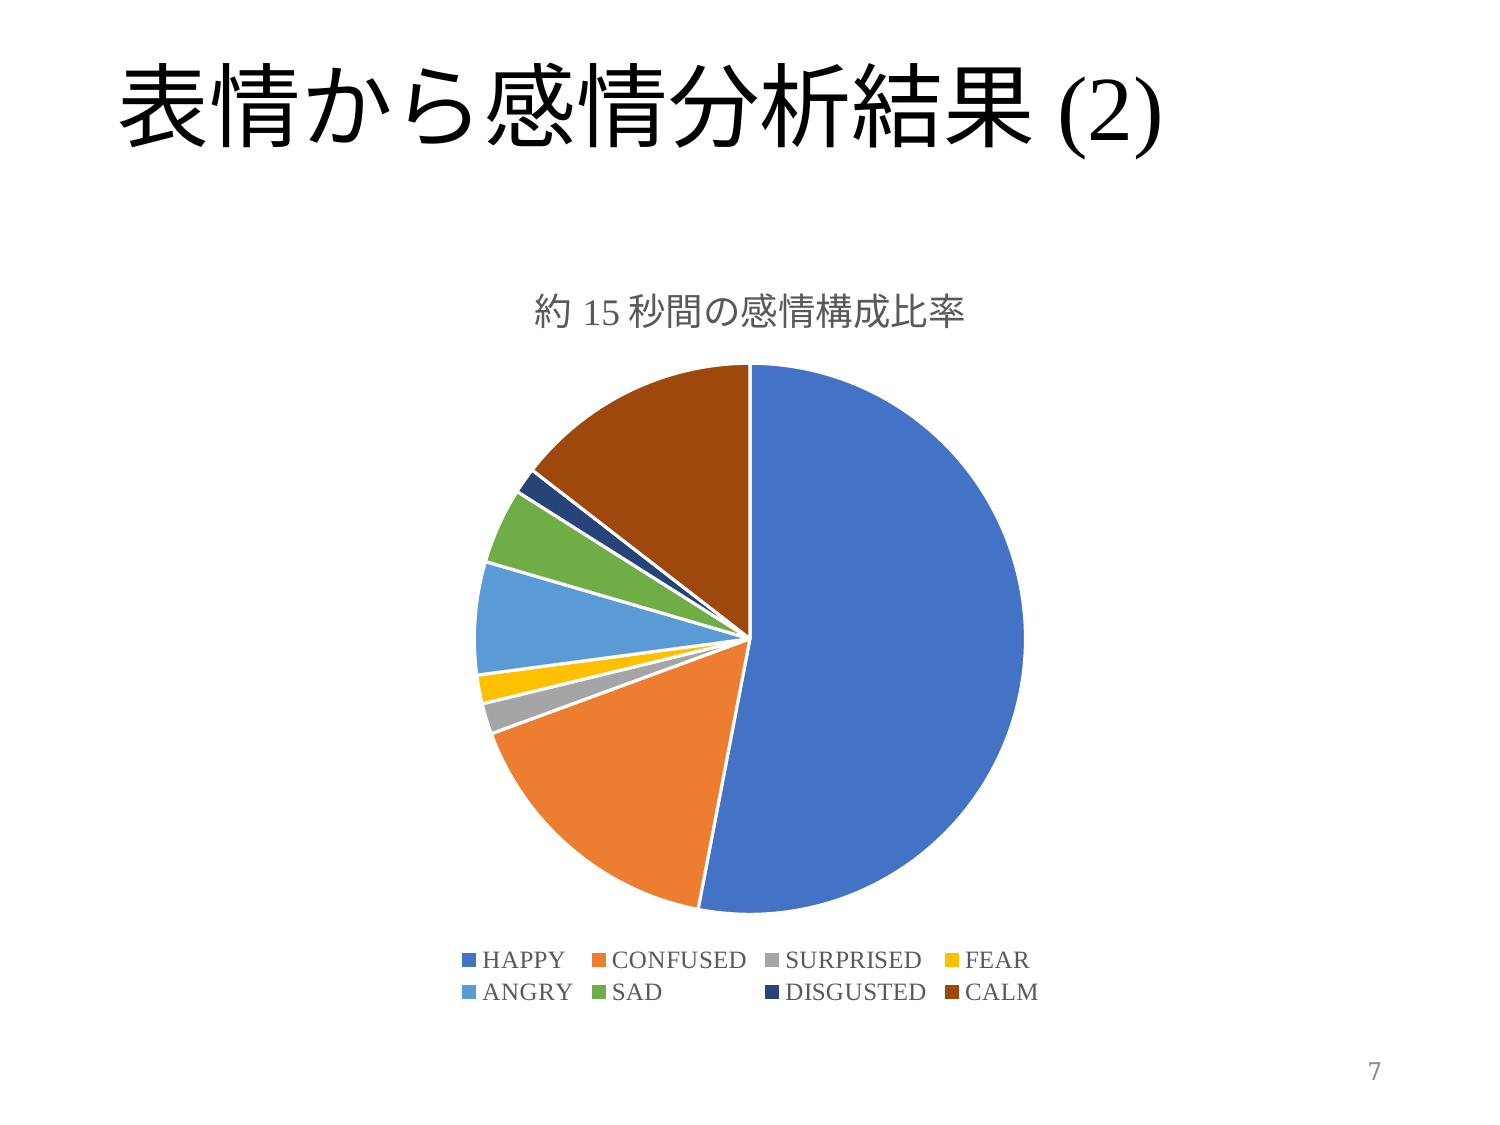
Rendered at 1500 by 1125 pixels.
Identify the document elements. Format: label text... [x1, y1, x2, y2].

text_box 表情から感情分析結果(2) [103, 53, 1397, 165]
chart [58, 247, 1442, 1012]
slide_number 7 [1059, 1042, 1397, 1103]
